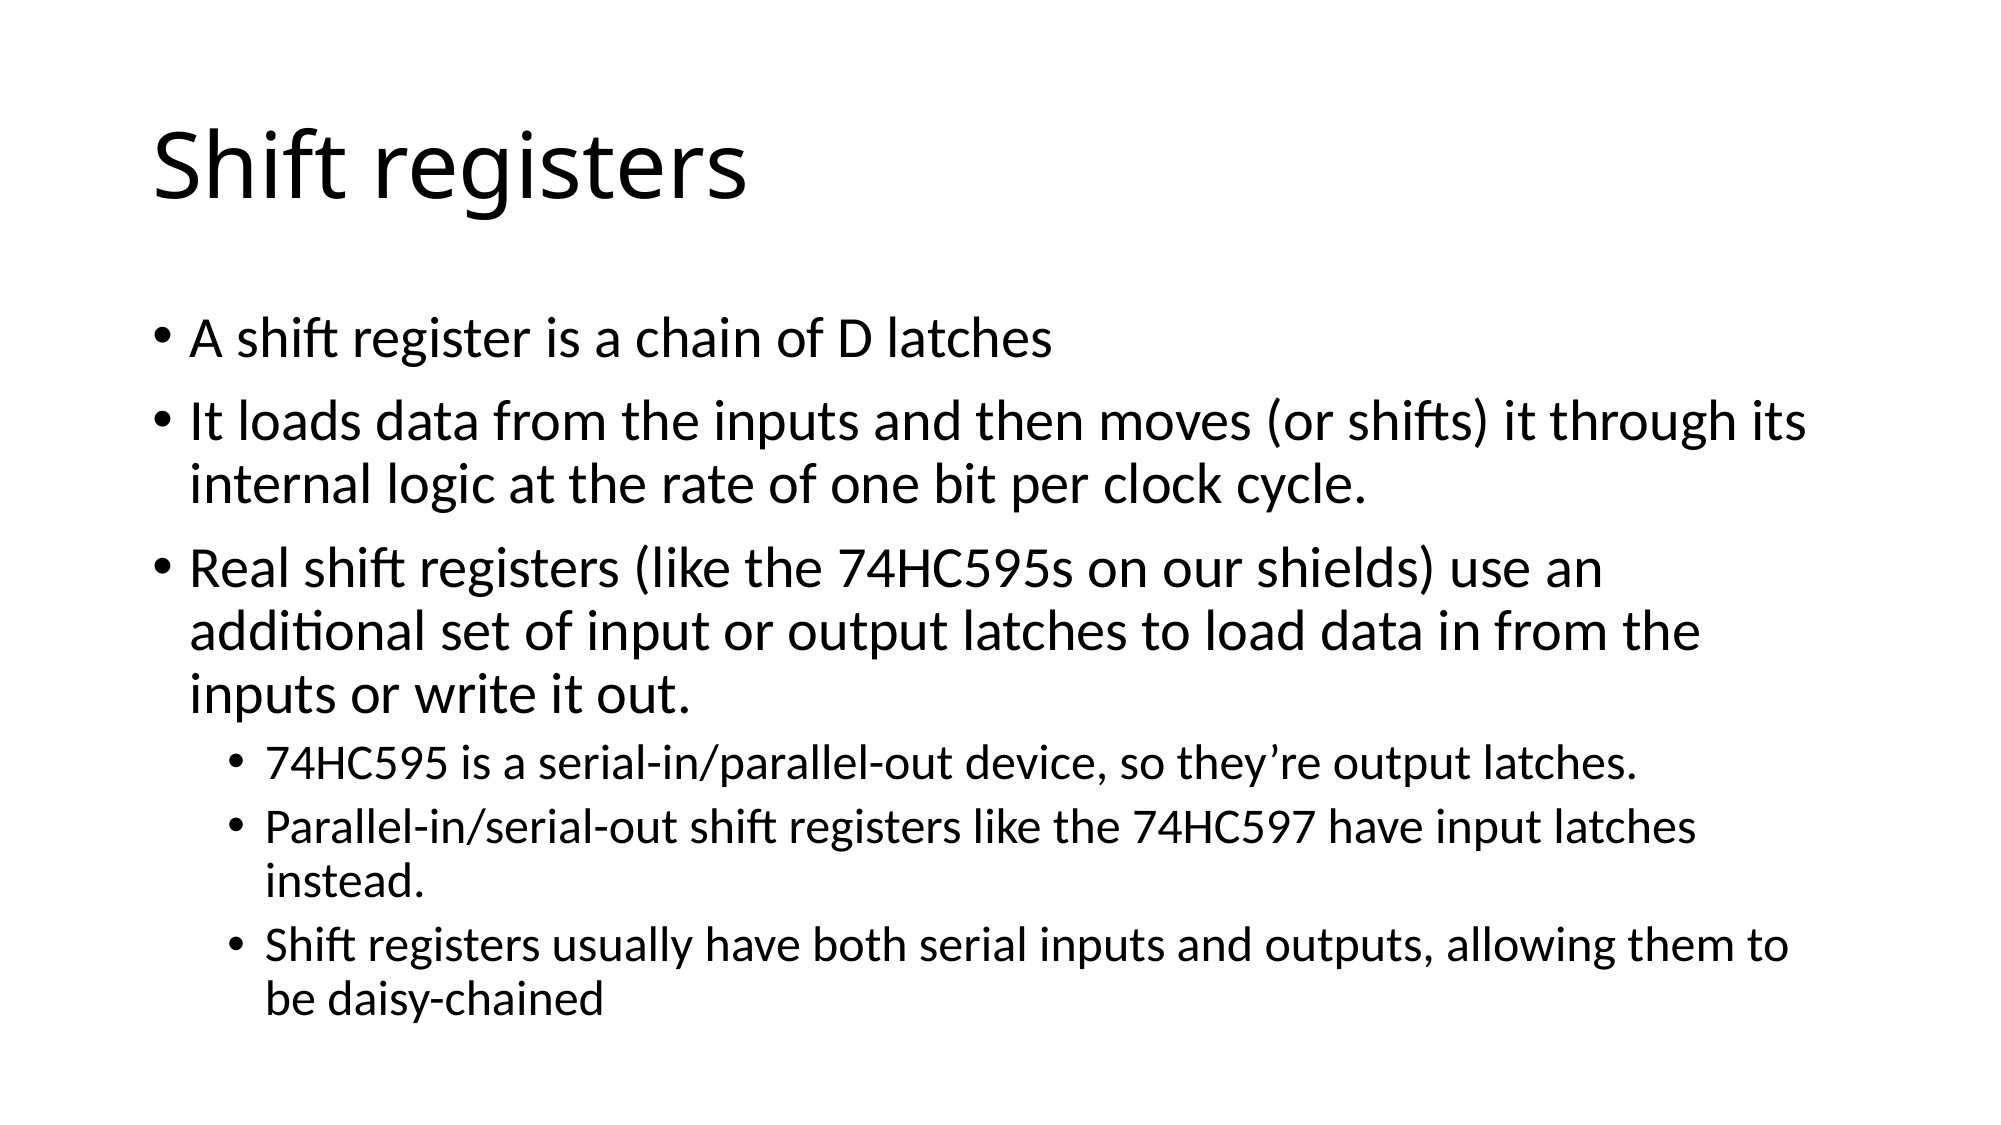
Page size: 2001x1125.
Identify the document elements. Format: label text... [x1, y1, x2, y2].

list A shift register is a chain of D latches It loads data from the inputs and then moves (or shifts) it through its internal logic at the rate of one bit per clock cycle. Real shift registers (like the 74HC595s on our shields) use an additional set of input or output latches to load data in from the inputs or write it out. 74HC595 is a serial-in/parallel-out device, so they’re output latches. Parallel-in/serial-out shift registers like the 74HC597 have input latches instead. Shift registers usually have both serial inputs and outputs, allowing them to be daisy-chained [137, 299, 1863, 1103]
title Shift registers [137, 59, 1863, 278]
